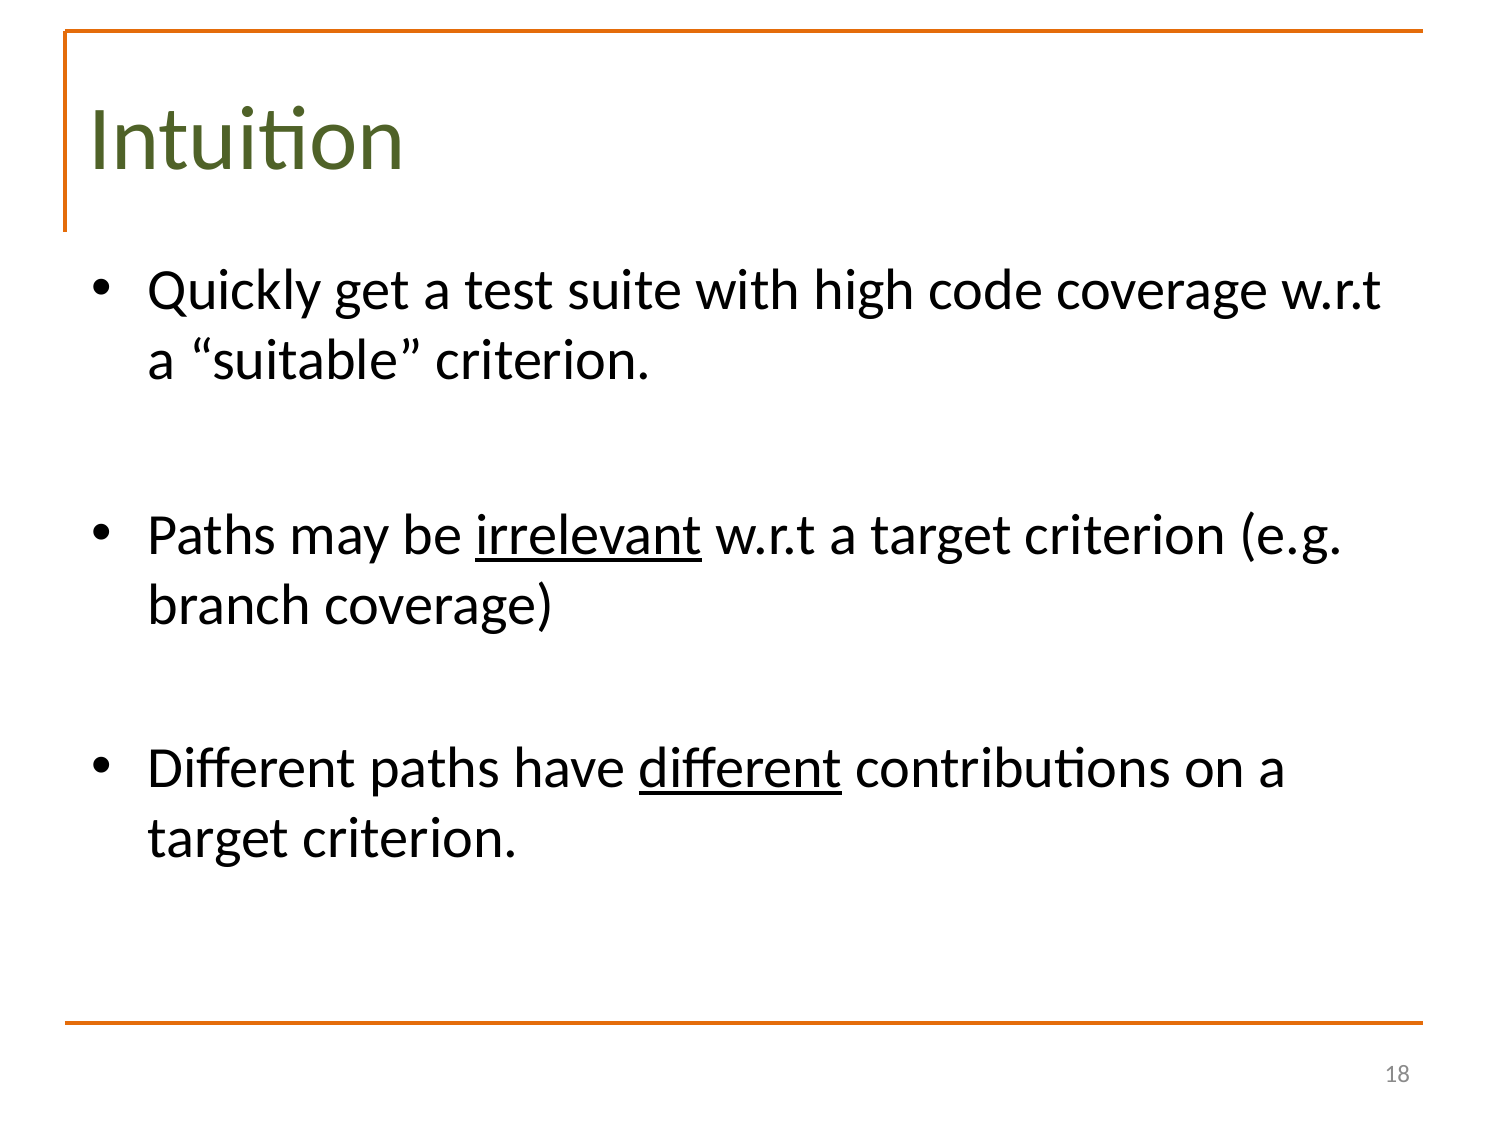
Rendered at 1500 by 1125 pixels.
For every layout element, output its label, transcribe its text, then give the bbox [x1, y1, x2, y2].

text_box Intuition [73, 93, 1424, 173]
slide_number 18 [1074, 1042, 1425, 1103]
list Quickly get a test suite with high code coverage w.r.t a “suitable” criterion. Paths may be irrelevant w.r.t a target criterion (e.g. branch coverage) Different paths have different contributions on a target criterion. [76, 243, 1425, 1038]
